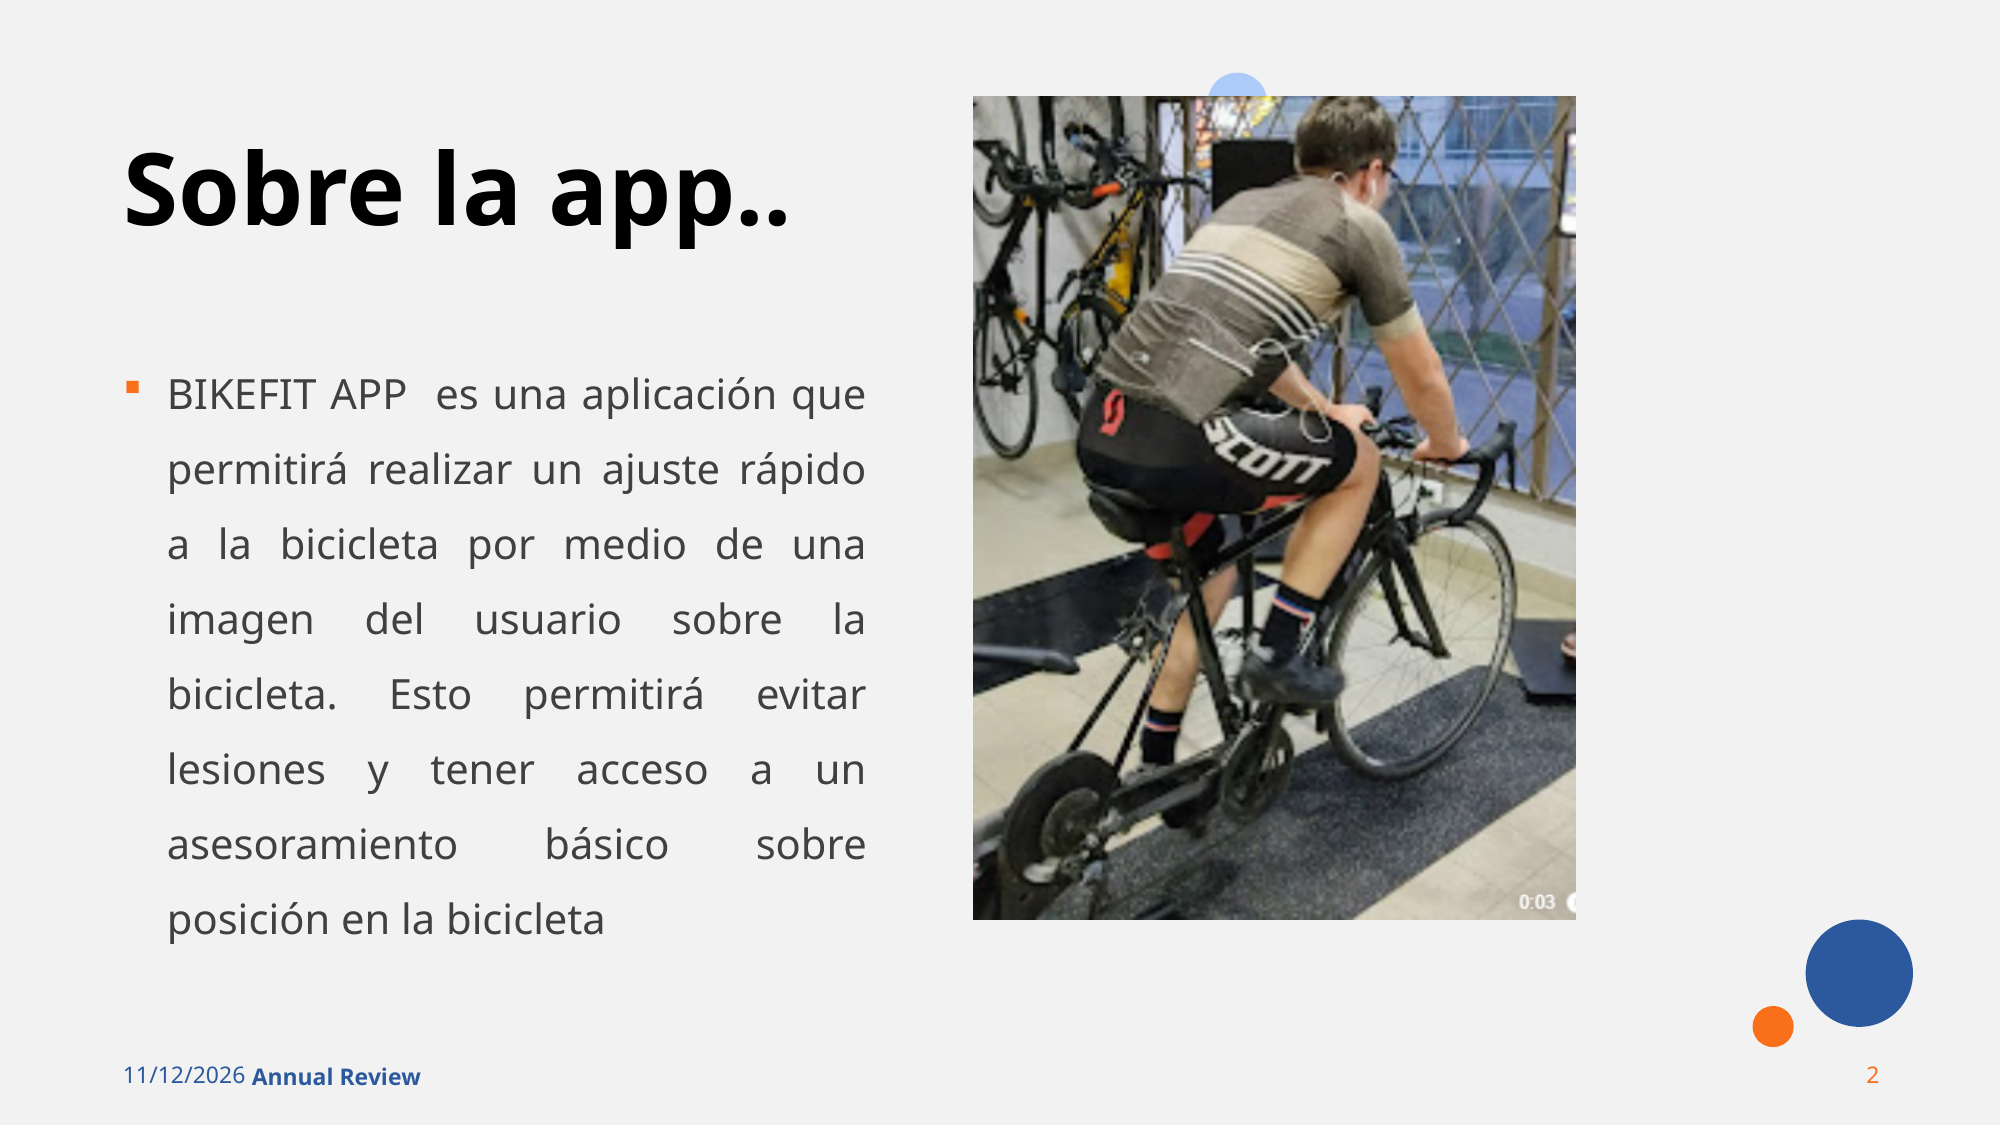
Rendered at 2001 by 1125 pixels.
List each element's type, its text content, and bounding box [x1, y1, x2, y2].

list BIKEFIT APP es una aplicación que permitirá realizar un ajuste rápido a la bicicleta por medio de una imagen del usuario sobre la bicicleta. Esto permitirá evitar lesiones y tener acceso a un asesoramiento básico sobre posición en la bicicleta [108, 335, 882, 920]
picture [973, 95, 1576, 920]
title Sobre la app.. [108, 132, 810, 269]
